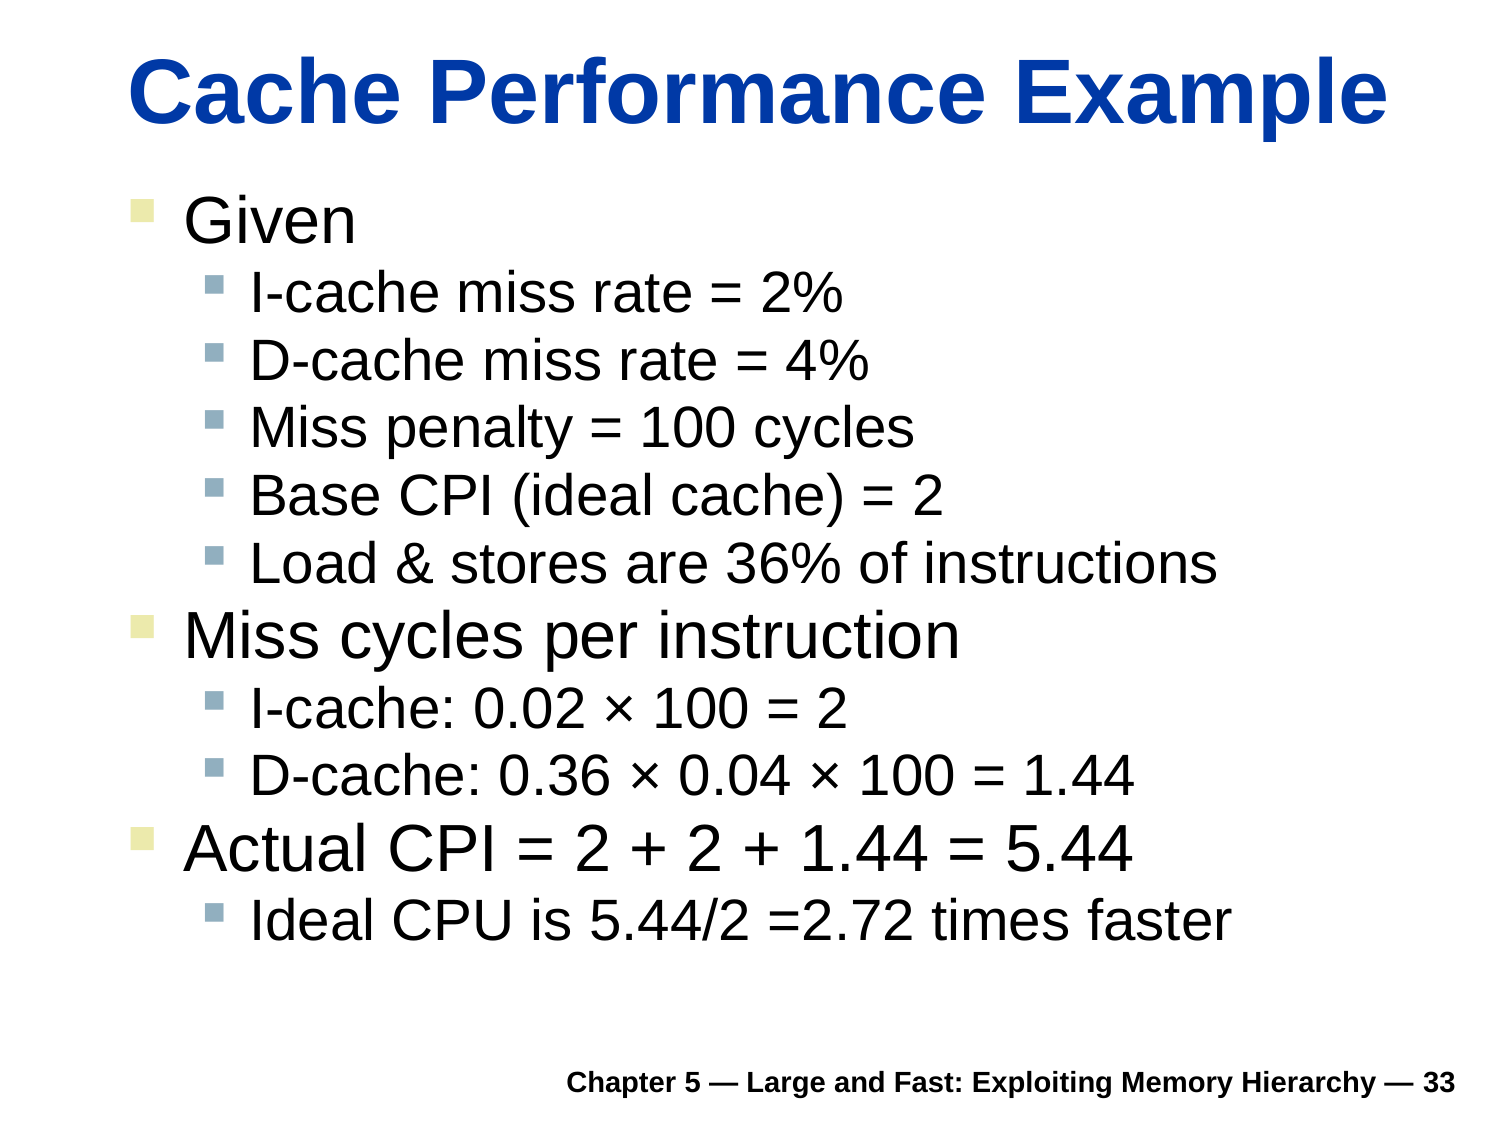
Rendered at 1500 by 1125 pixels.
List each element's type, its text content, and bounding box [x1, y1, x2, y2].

title Cache Performance Example [112, 23, 1468, 149]
list Given I-cache miss rate = 2% D-cache miss rate = 4% Miss penalty = 100 cycles Base CPI (ideal cache) = 2 Load & stores are 36% of instructions Miss cycles per instruction I-cache: 0.02 × 100 = 2 D-cache: 0.36 × 0.04 × 100 = 1.44 Actual CPI = 2 + 2 + 1.44 = 5.44 Ideal CPU is 5.44/2 =2.72 times faster [112, 184, 1469, 1024]
footer Chapter 5 — Large and Fast: Exploiting Memory Hierarchy — 33 [277, 1046, 1471, 1106]
